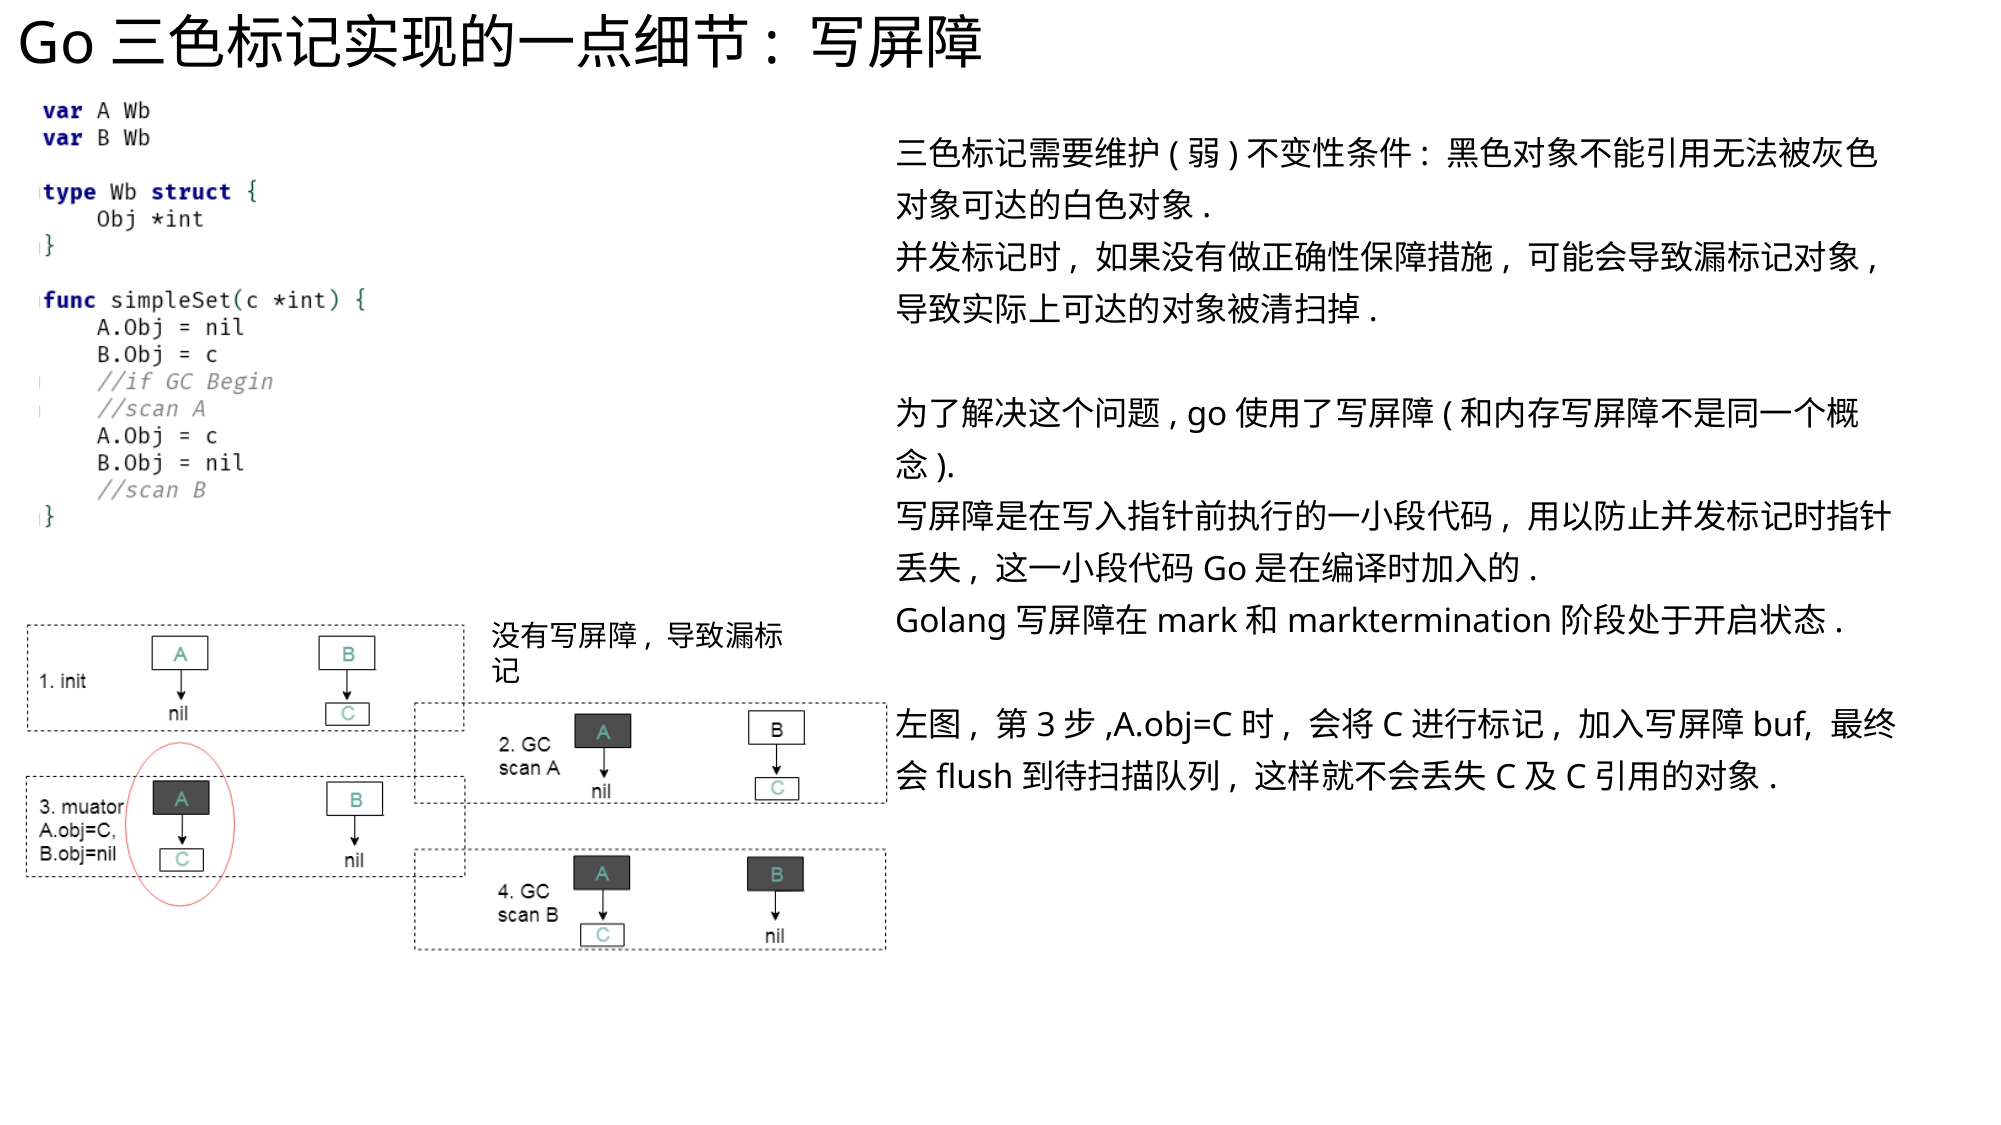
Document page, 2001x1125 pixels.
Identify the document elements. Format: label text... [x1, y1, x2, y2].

text_box 三色标记需要维护(弱)不变性条件: 黑色对象不能引用无法被灰色对象可达的白色对象. 并发标记时, 如果没有做正确性保障措施, 可能会导致漏标记对象, 导致实际上可达的对象被清扫掉. 为了解决这个问题, go使用了写屏障(和内存写屏障不是同一个概念). 写屏障是在写入指针前执行的一小段代码, 用以防止并发标记时指针丢失, 这一小段代码Go是在编译时加入的. Golang写屏障在mark和marktermination阶段处于开启状态. 左图, 第3步,A.obj=C时, 会将C进行标记, 加入写屏障buf, 最终会flush到待扫描队列, 这样就不会丢失C及C引用的对象. [880, 113, 1920, 854]
text_box Go三色标记实现的一点细节: 写屏障 [2, 0, 1577, 83]
picture [0, 90, 904, 993]
